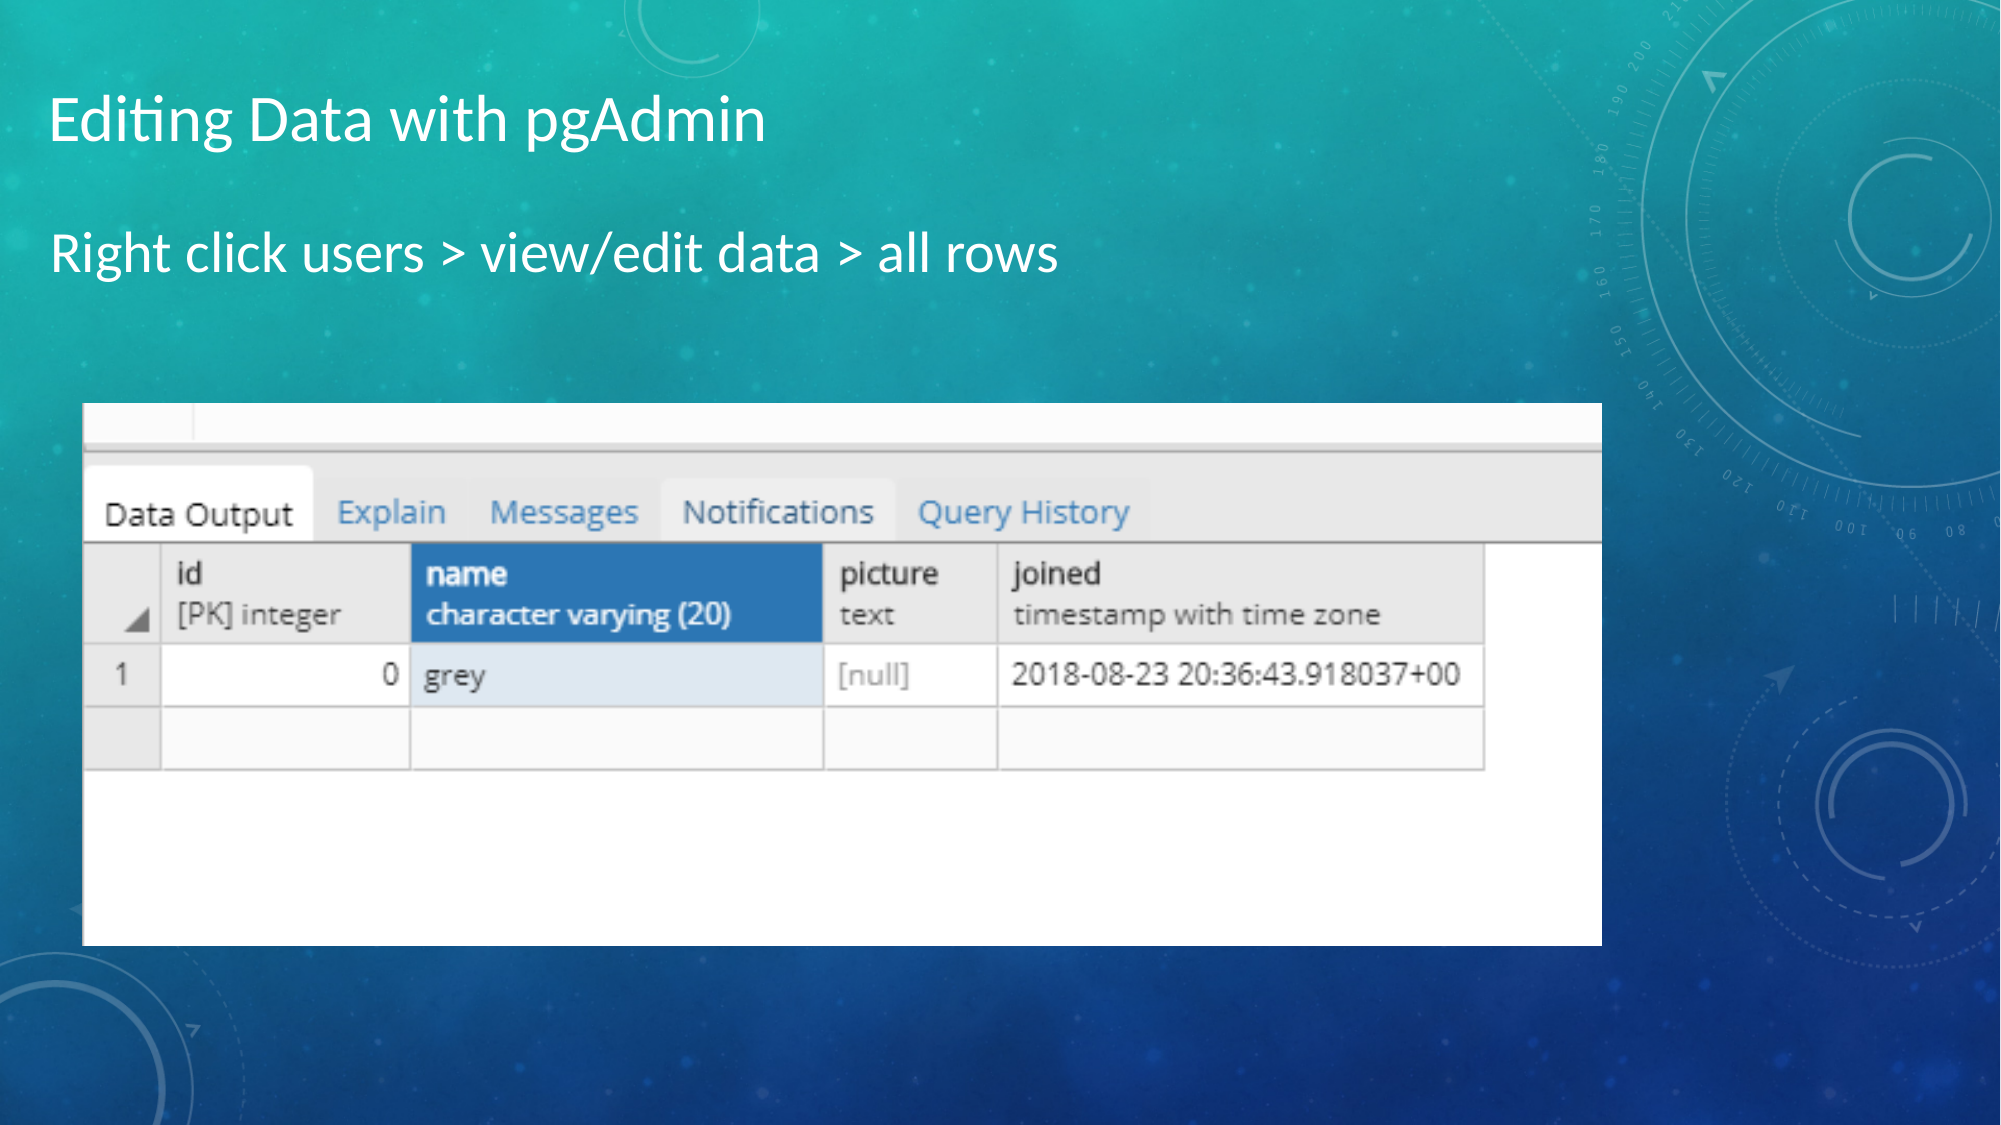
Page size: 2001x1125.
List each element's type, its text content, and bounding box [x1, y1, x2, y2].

text_box Right click users > view/edit data > all rows [35, 206, 1947, 292]
text_box Editing Data with pgAdmin [33, 67, 798, 162]
picture [0, 0, 2001, 1125]
